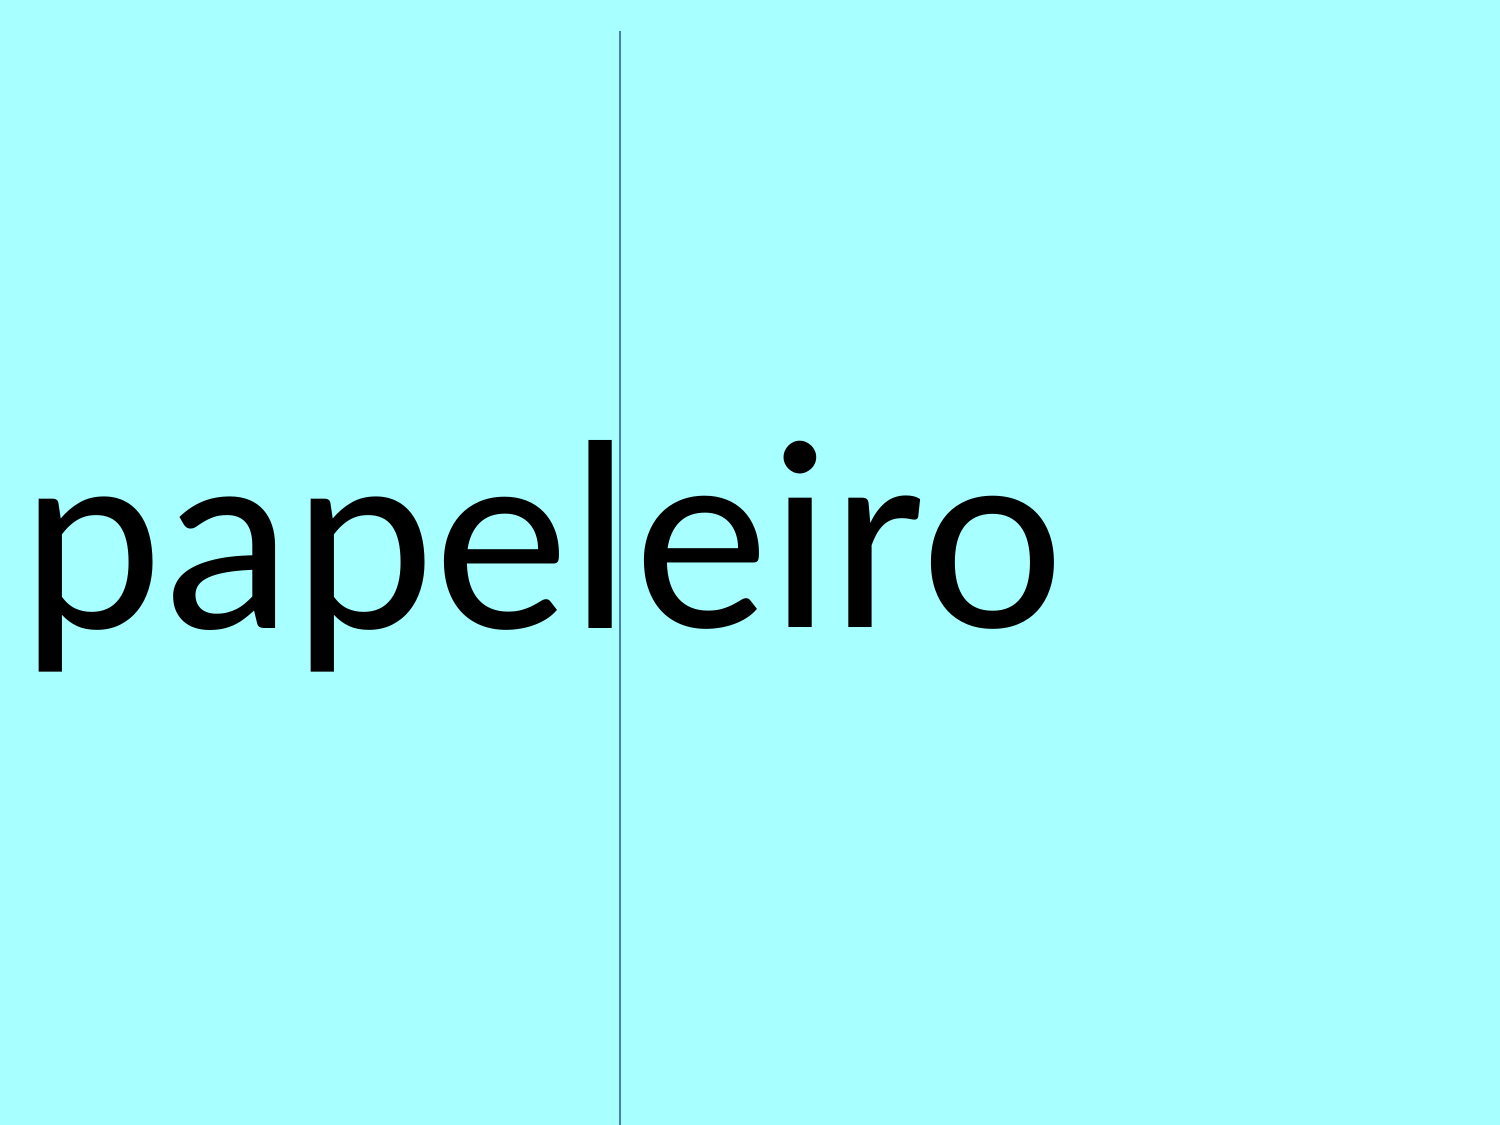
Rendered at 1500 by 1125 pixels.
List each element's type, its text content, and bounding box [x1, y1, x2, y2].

text_box eiro [624, 349, 1500, 689]
text_box papel [5, 349, 615, 690]
